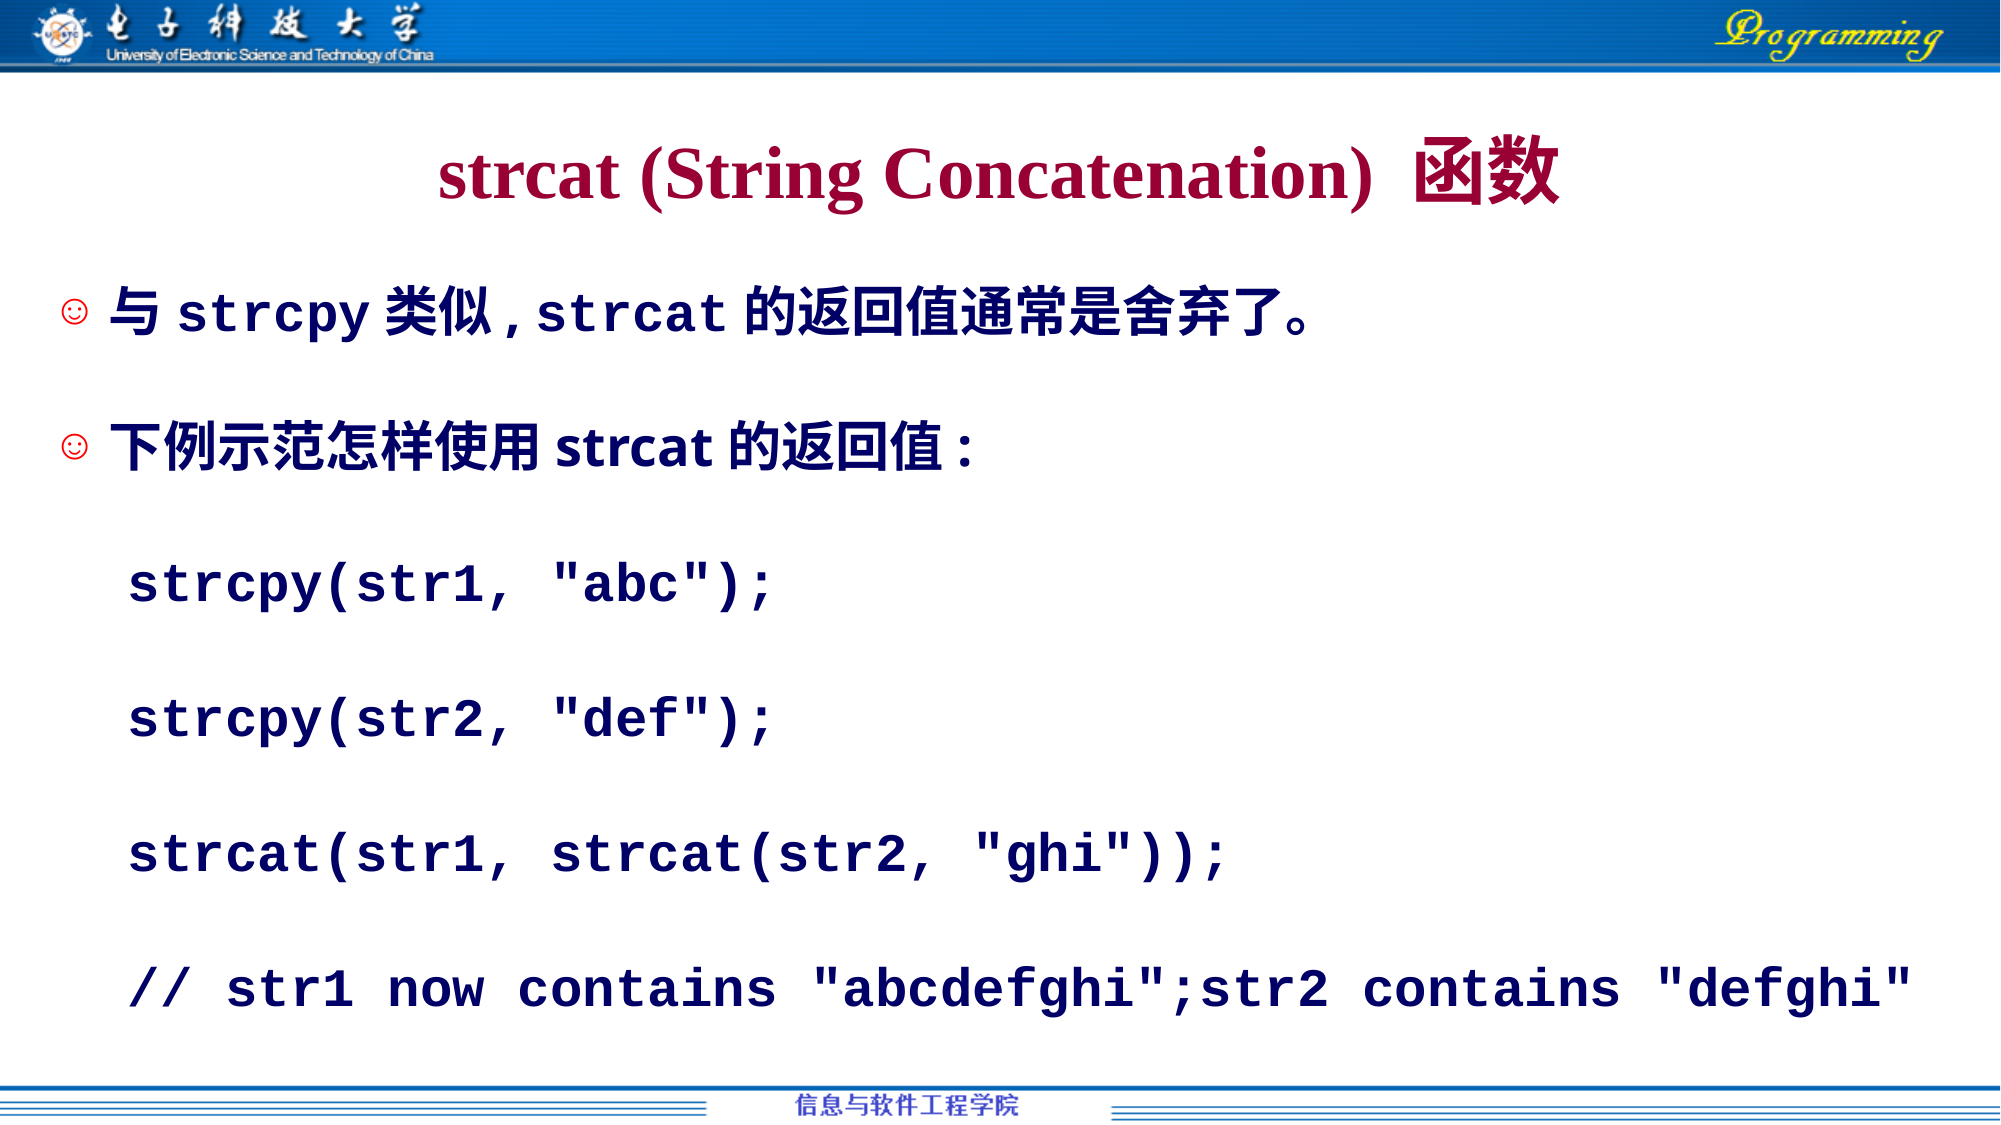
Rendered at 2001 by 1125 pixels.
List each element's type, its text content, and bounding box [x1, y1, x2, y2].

picture [0, 0, 2001, 1125]
list 与strcpy类似, strcat的返回值通常是舍弃了。 下例示范怎样使用strcat的返回值: strcpy(str1, "abc"); strcpy(str2, "def"); strcat(str1, strcat(str2, "ghi")); // str1 now contains "abcdefghi";str2 contains "defghi" [37, 237, 1975, 1088]
title strcat (String Concatenation) 函数 [312, 112, 1688, 225]
